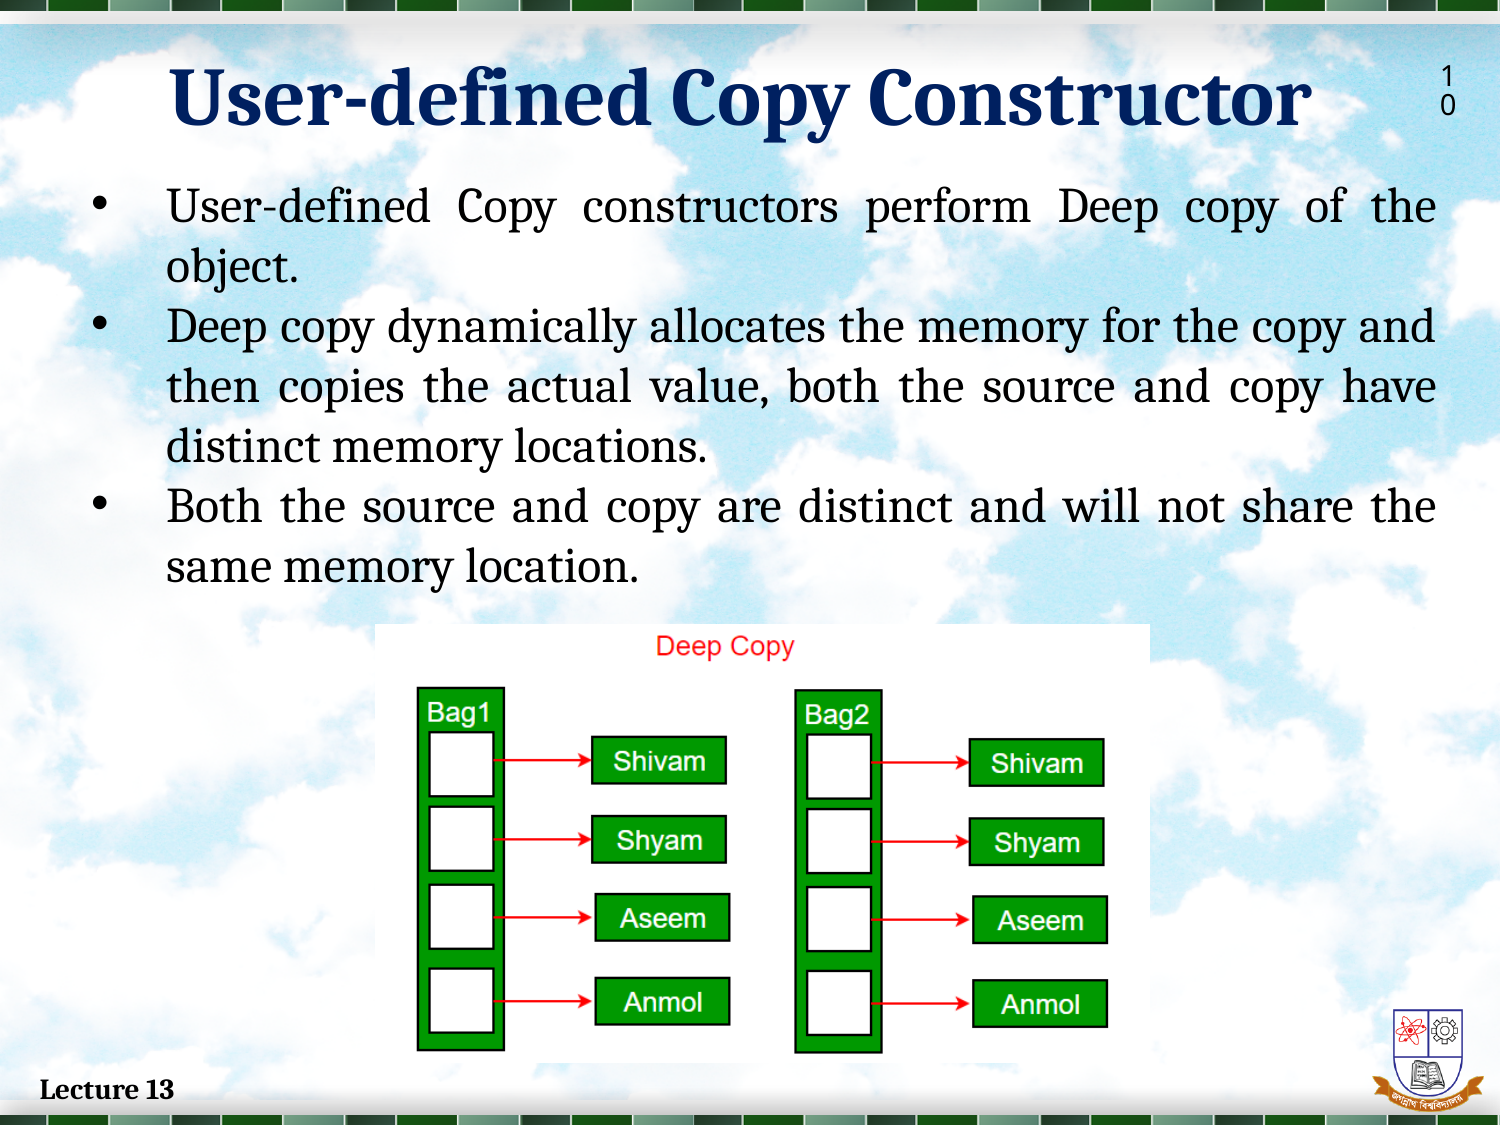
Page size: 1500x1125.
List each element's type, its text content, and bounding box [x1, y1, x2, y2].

picture [0, 0, 1500, 11]
picture [0, 24, 1500, 1112]
picture [0, 1115, 1500, 1125]
text_box User-defined Copy Constructor [74, 34, 1425, 150]
text_box User-defined Copy constructors perform Deep copy of the object. Deep copy dynamically allocates the memory for the copy and then copies the actual value, both the source and copy have distinct memory locations. Both the source and copy are distinct and will not share the same memory location. [76, 165, 1452, 600]
slide_number 10 [1425, 50, 1488, 110]
